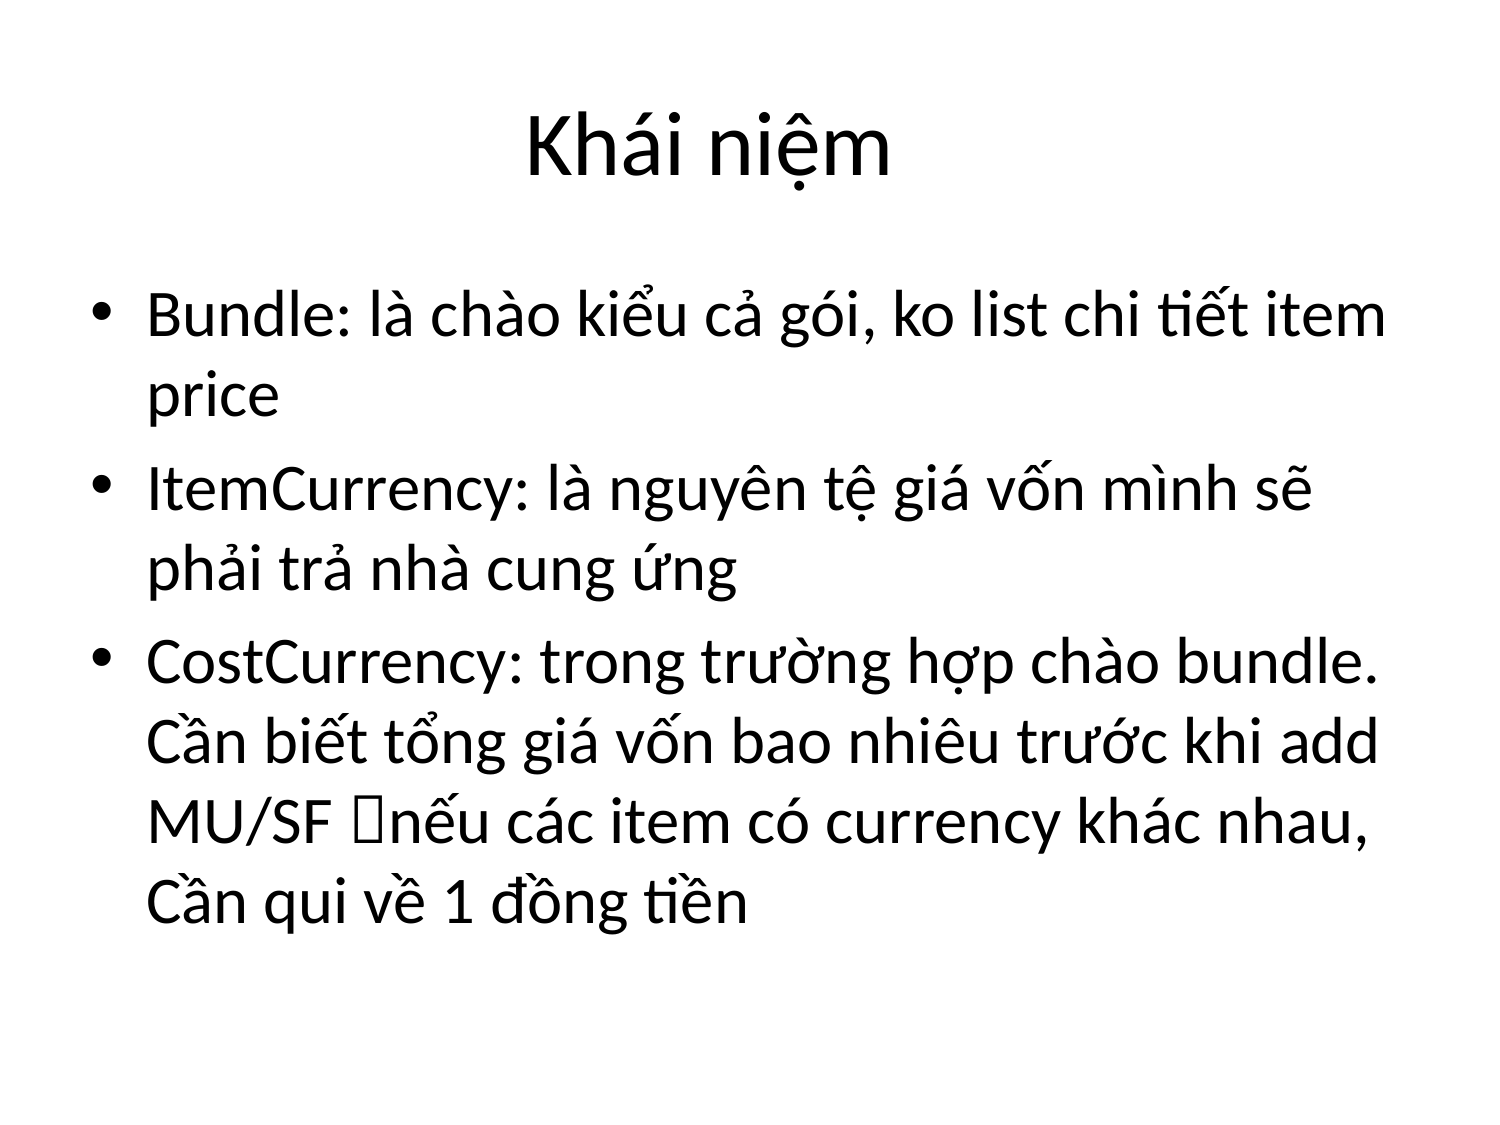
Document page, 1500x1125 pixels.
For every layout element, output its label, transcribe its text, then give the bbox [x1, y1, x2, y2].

title Khái niệm [75, 45, 1425, 233]
list Bundle: là chào kiểu cả gói, ko list chi tiết item price ItemCurrency: là nguyên tệ giá vốn mình sẽ phải trả nhà cung ứng CostCurrency: trong trường hợp chào bundle. Cần biết tổng giá vốn bao nhiêu trước khi add MU/SF nếu các item có currency khác nhau, Cần qui về 1 đồng tiền [75, 262, 1425, 1005]
